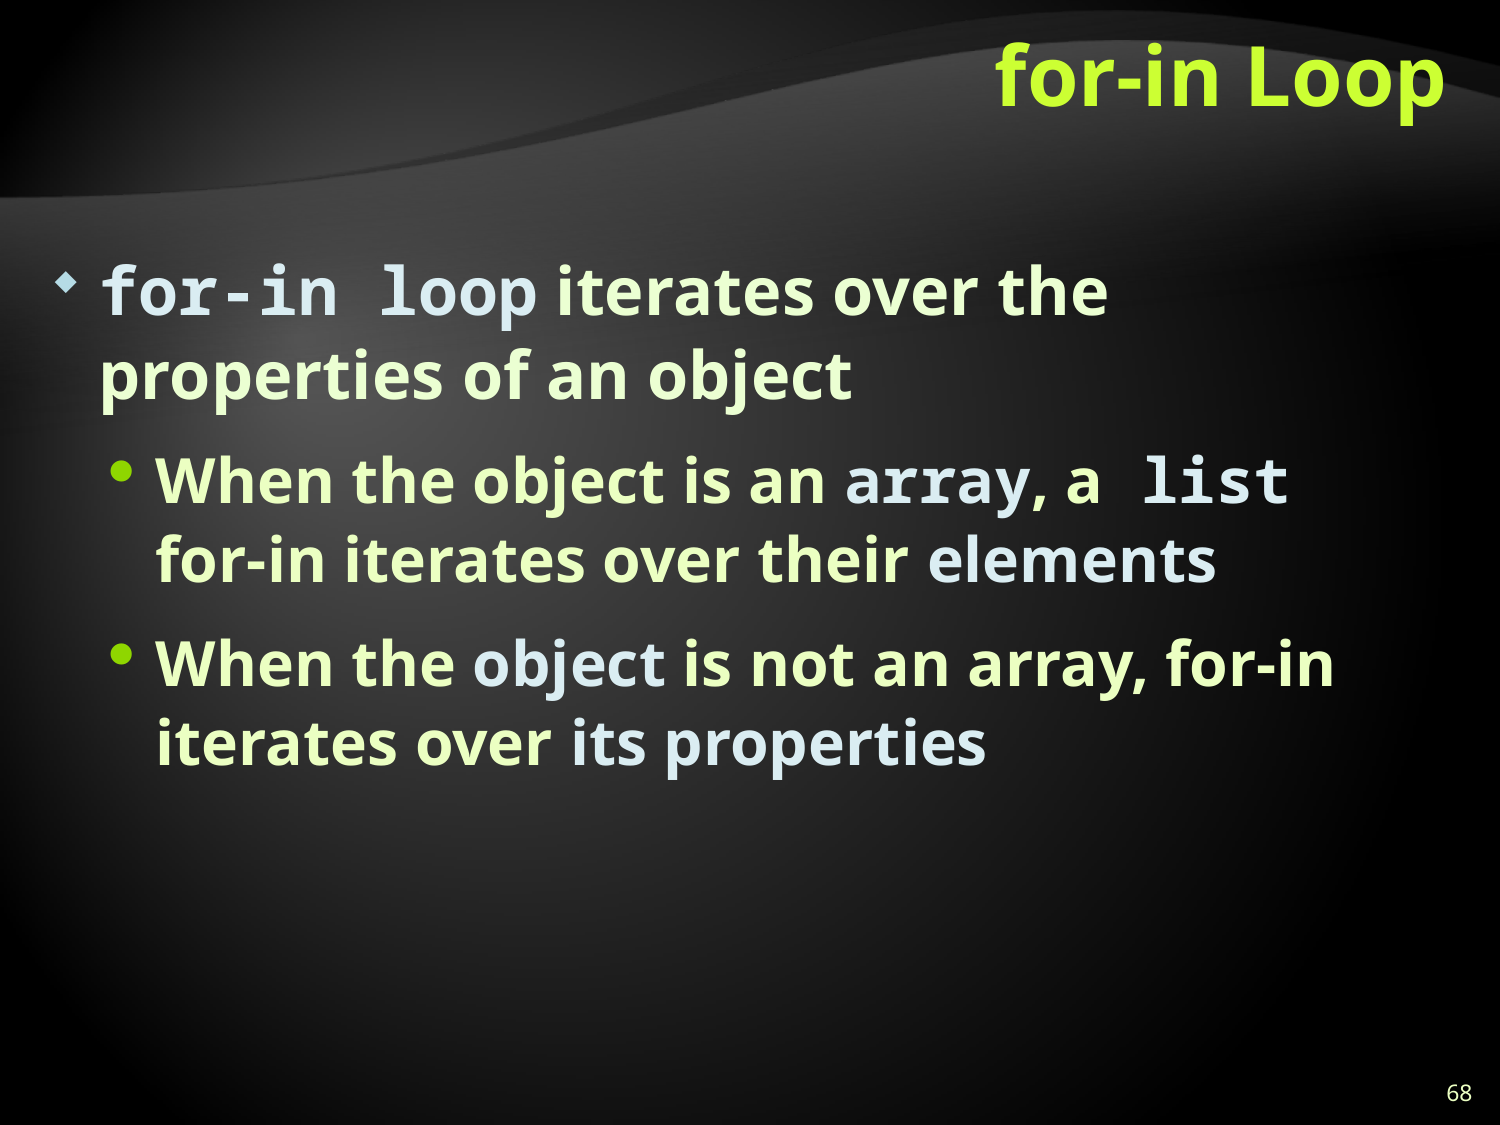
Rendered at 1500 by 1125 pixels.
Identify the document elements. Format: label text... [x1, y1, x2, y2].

picture [0, 0, 1500, 1125]
slide_number 68 [1412, 1074, 1488, 1113]
title for-in Loop [300, 12, 1463, 150]
list for-in loop iterates over the properties of an object When the object is an array, a list for-in iterates over their elements When the object is not an array, for-in iterates over its properties [37, 237, 1463, 1100]
